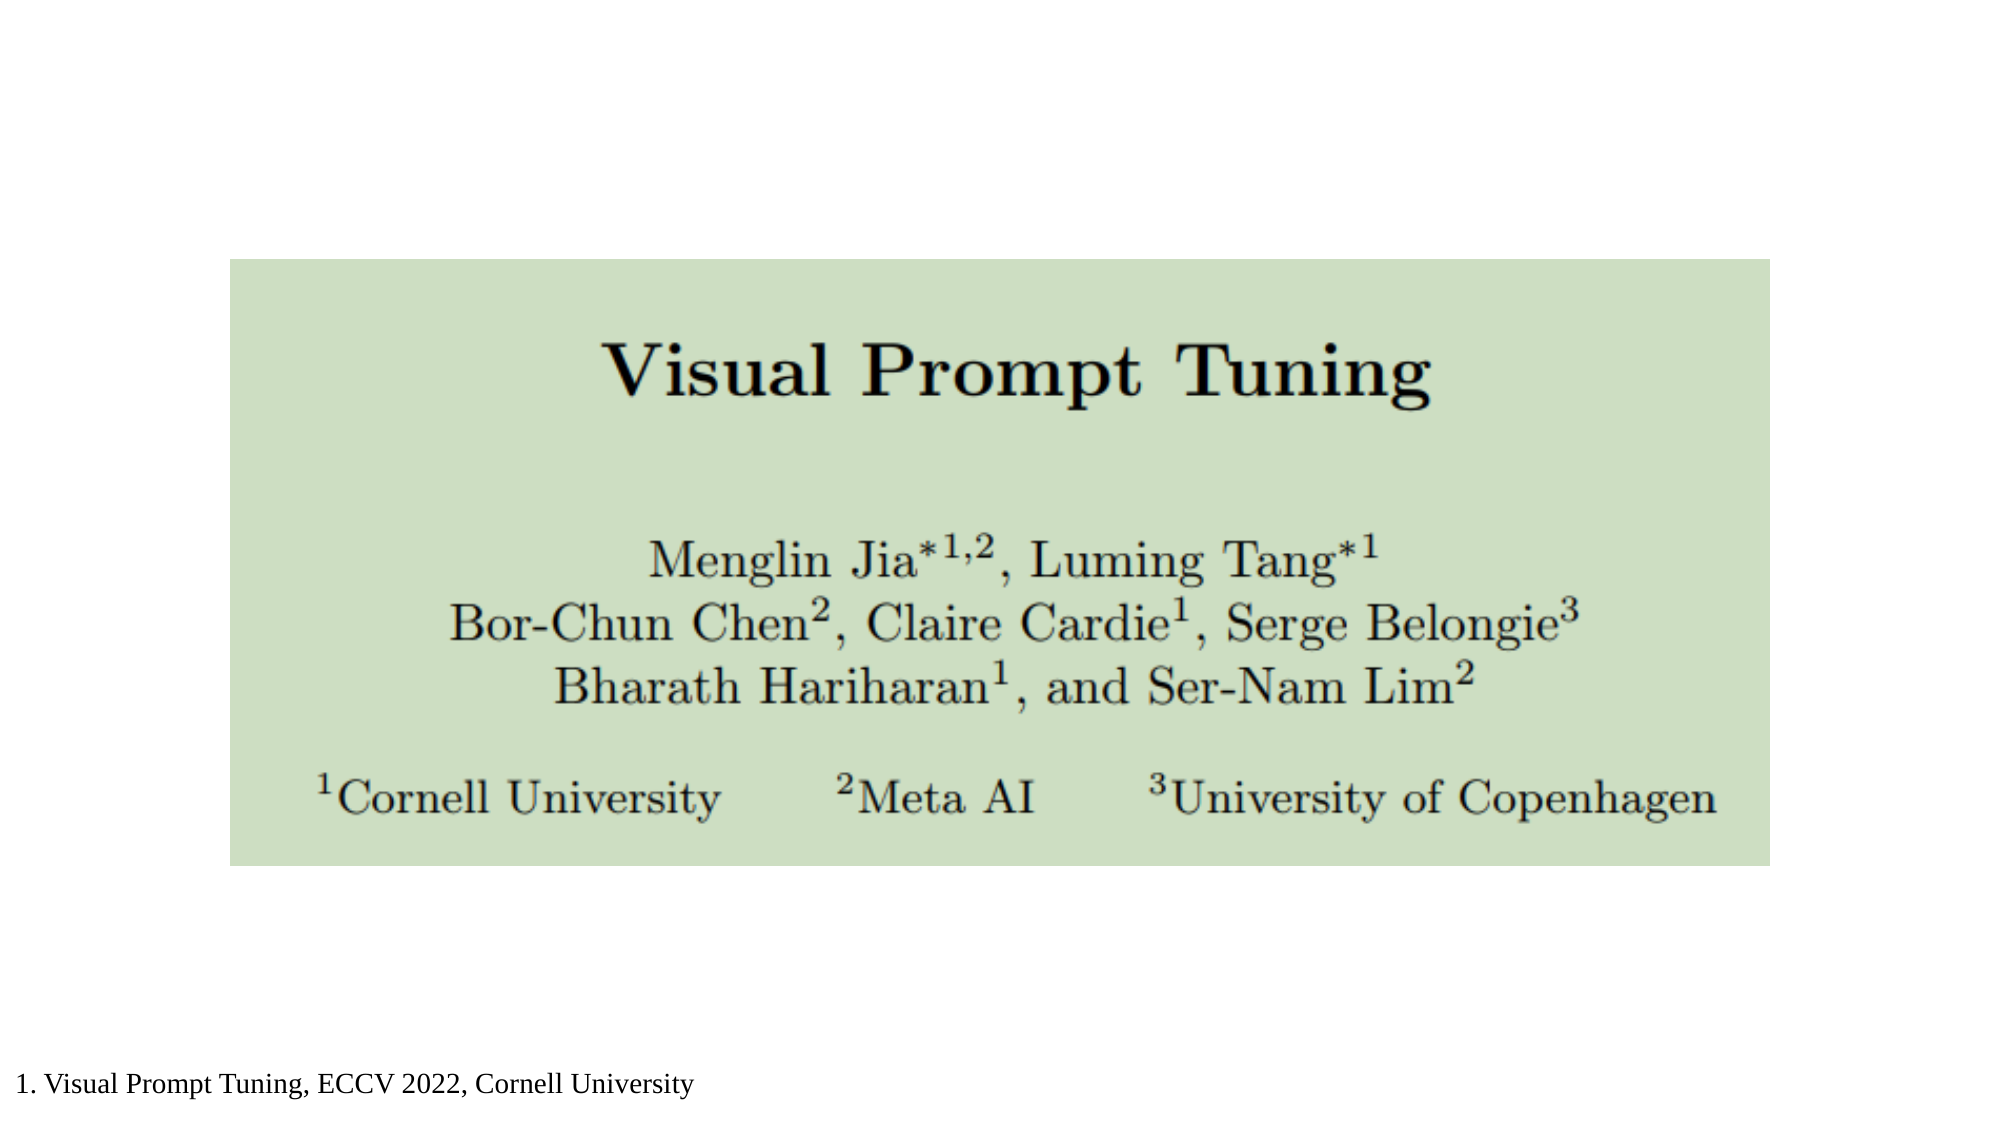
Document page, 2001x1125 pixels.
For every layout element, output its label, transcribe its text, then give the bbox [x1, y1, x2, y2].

list 1. Visual Prompt Tuning, ECCV 2022, Cornell University [0, 1060, 971, 1125]
picture [230, 259, 1770, 866]
